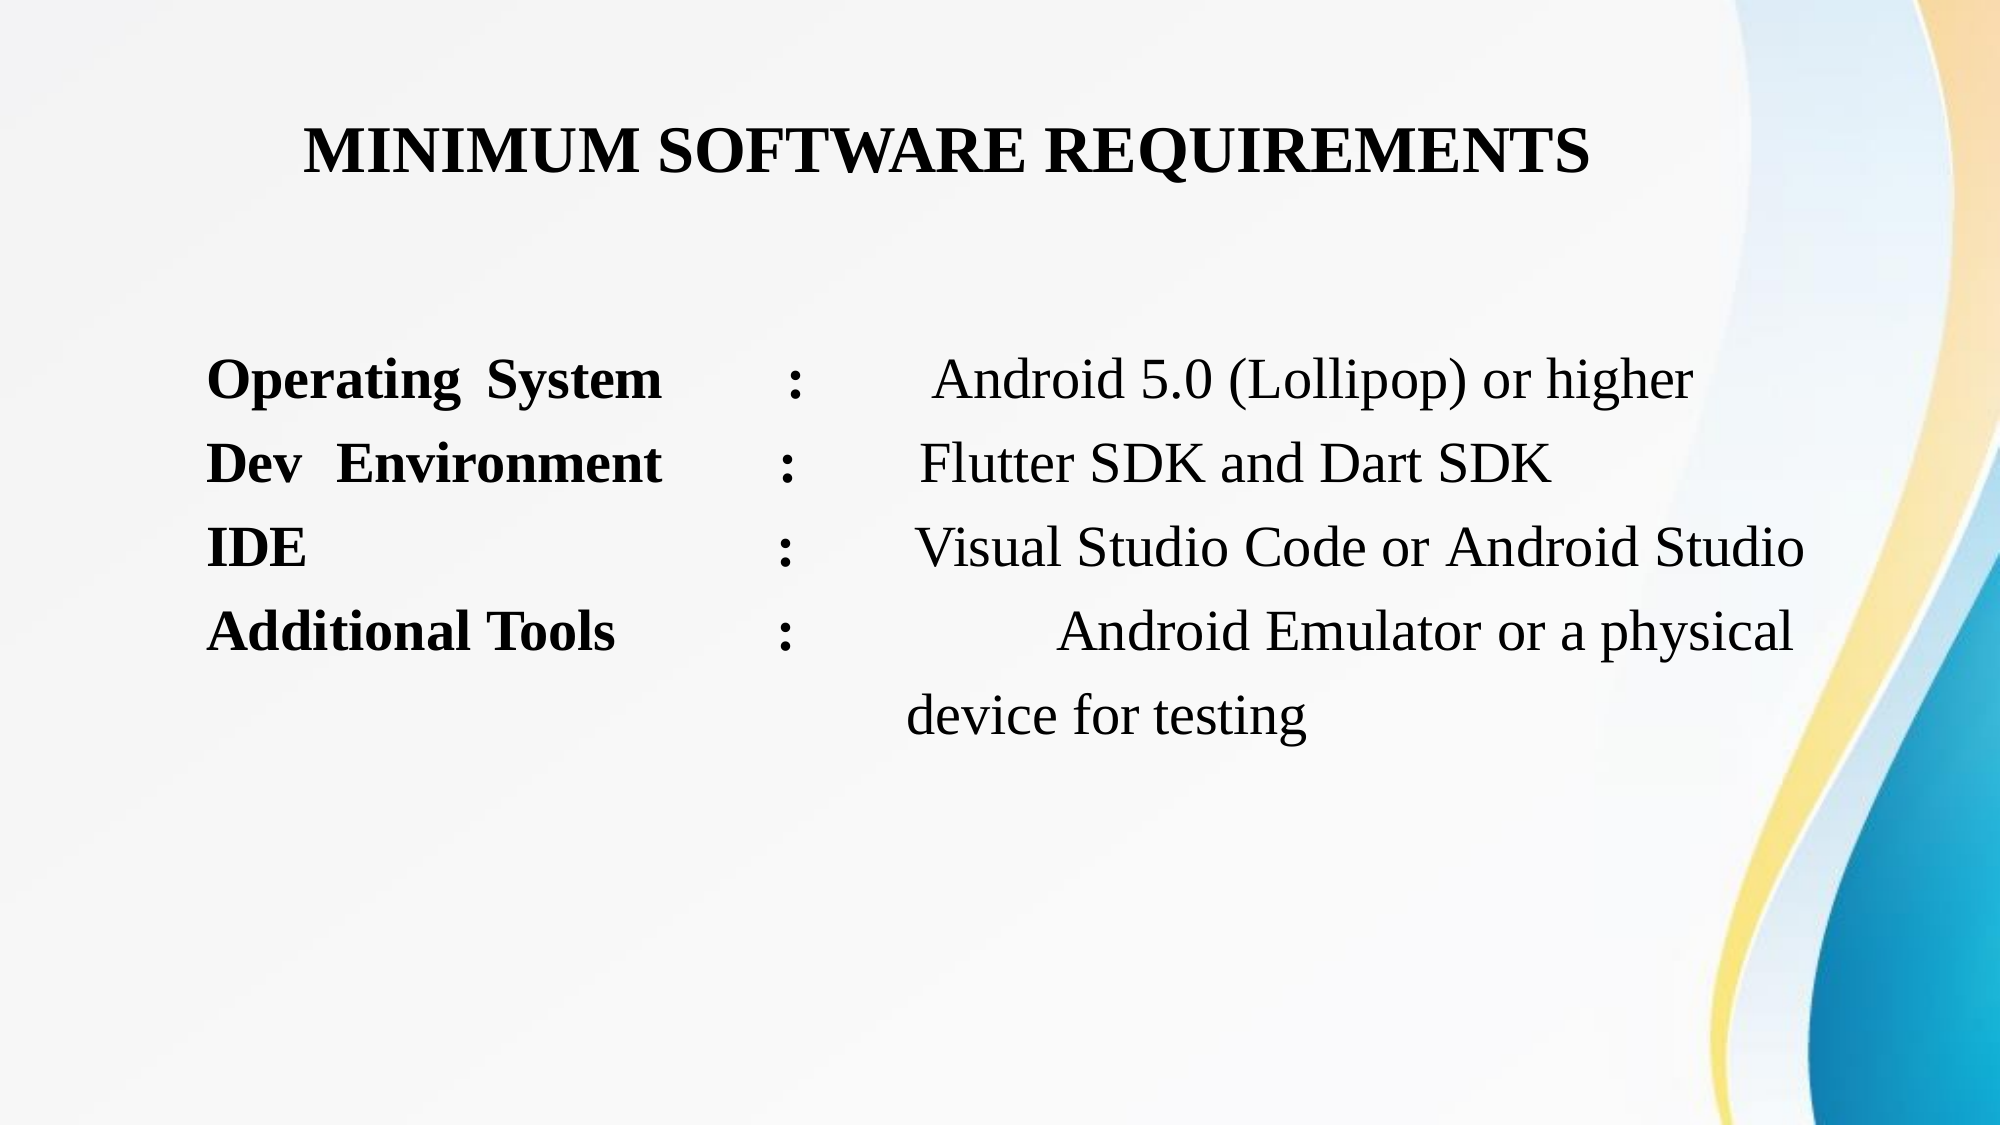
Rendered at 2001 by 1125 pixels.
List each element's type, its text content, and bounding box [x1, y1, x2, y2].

text_box : Android 5.0 (Lollipop) or higher : Flutter SDK and Dart SDK : Visual Studio Code or Android Studio : Android Emulator or a physical device for testing [774, 324, 1900, 746]
picture [0, 0, 2000, 1125]
text_box Operating System Dev Environment IDE Additional Tools [204, 323, 664, 662]
title MINIMUM SOFTWARE REQUIREMENTS [301, 29, 1699, 294]
